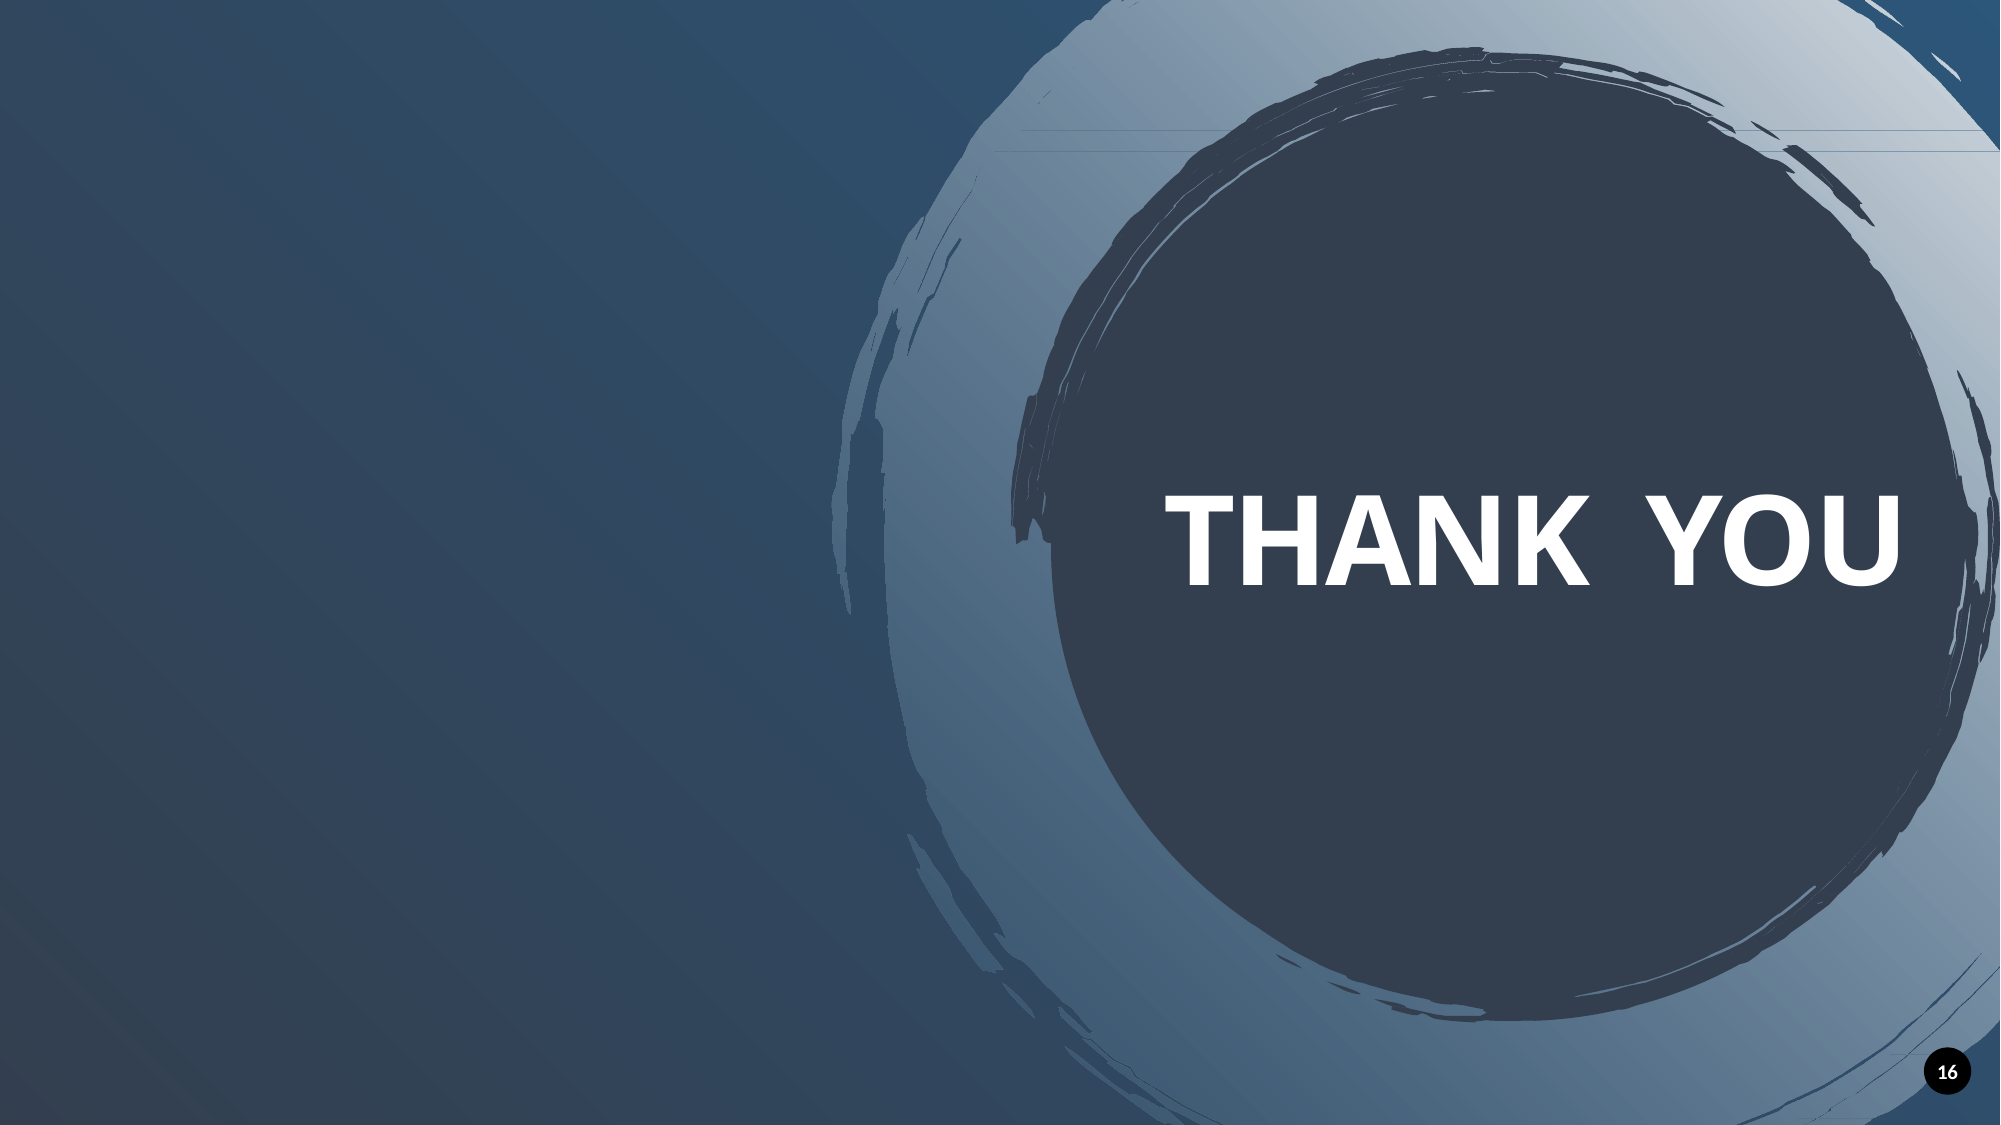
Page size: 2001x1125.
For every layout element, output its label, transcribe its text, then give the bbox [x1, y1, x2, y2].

title Thank You [1122, 269, 1909, 611]
slide_number 16 [1923, 1047, 1972, 1095]
